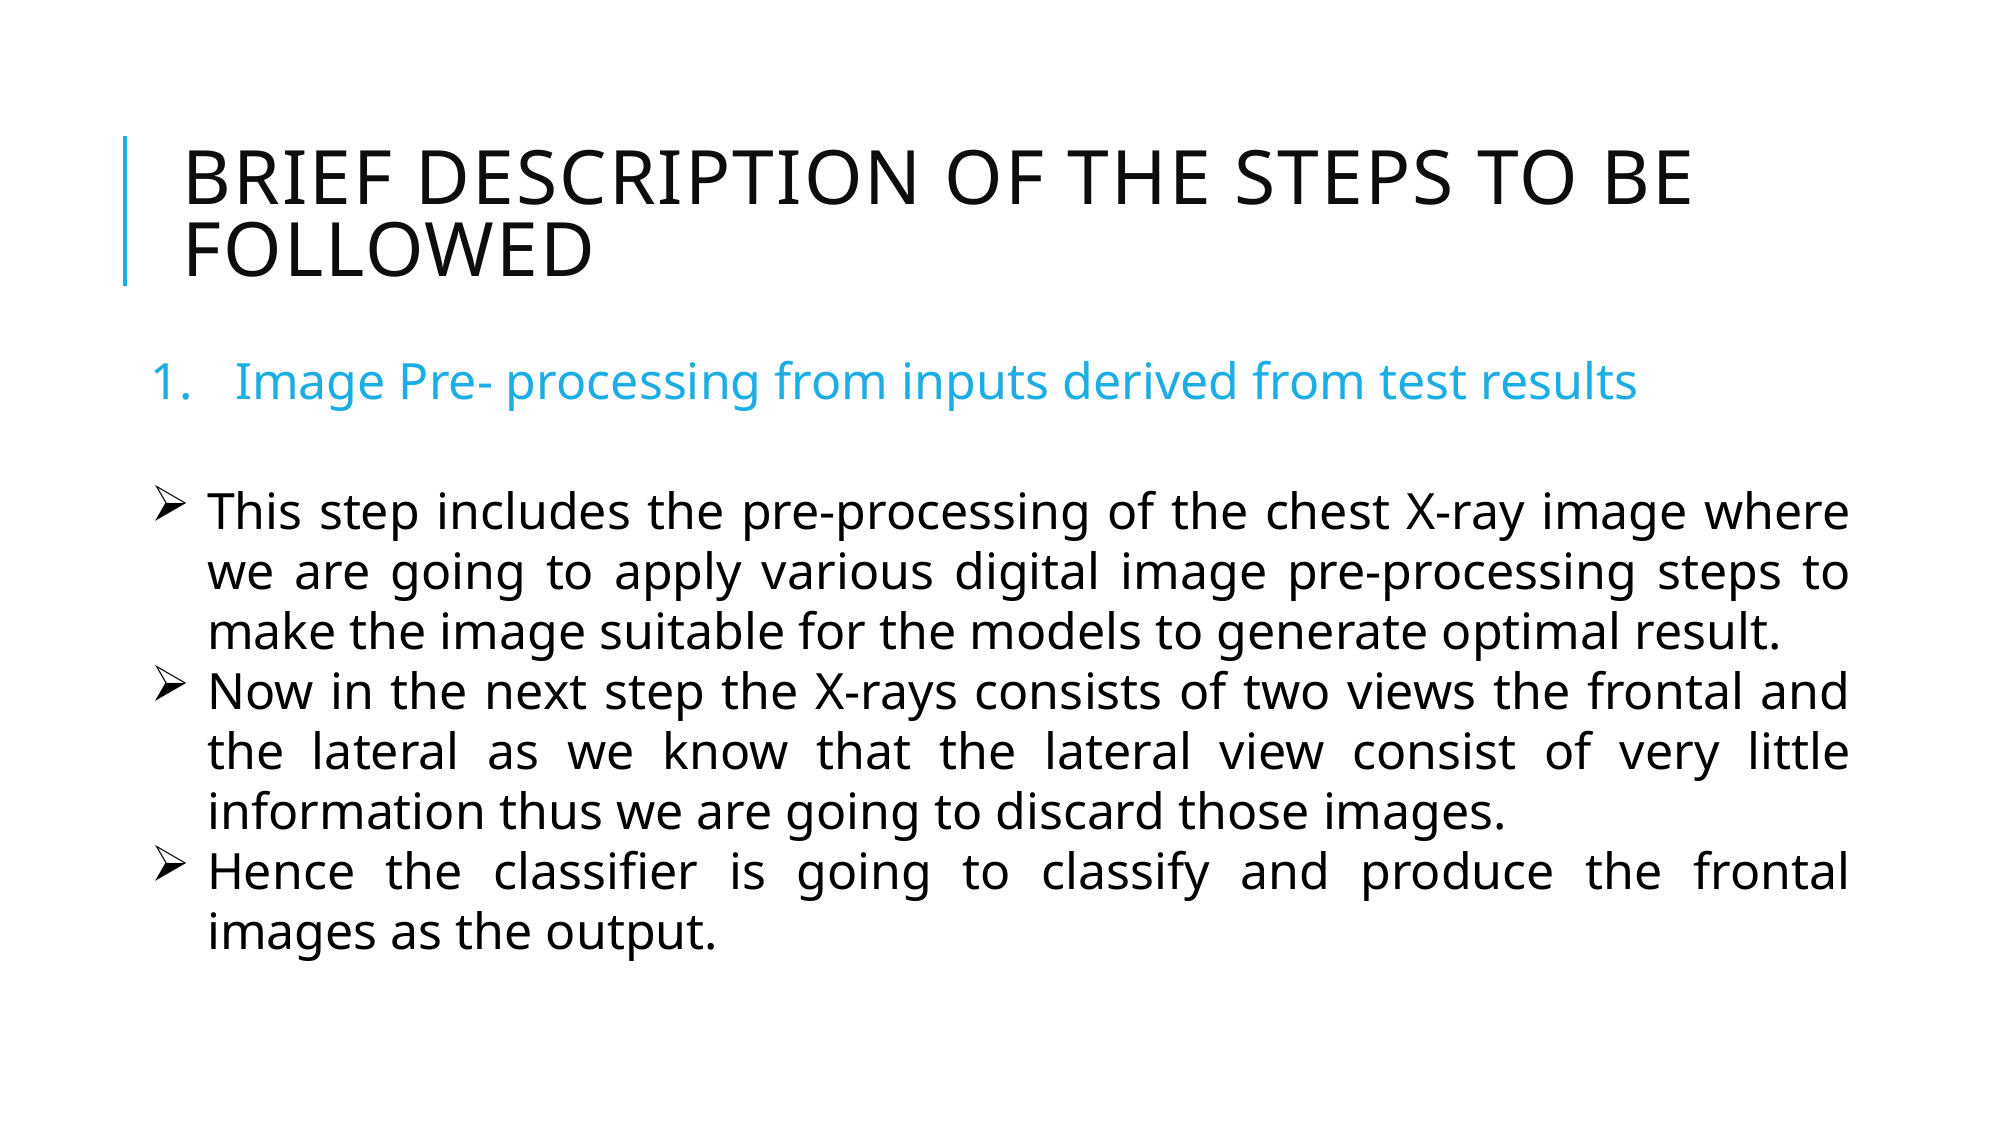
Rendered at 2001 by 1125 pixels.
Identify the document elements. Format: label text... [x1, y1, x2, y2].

title Brief description of the Steps to be followed [168, 96, 1763, 342]
text_box Image Pre- processing from inputs derived from test results This step includes the pre-processing of the chest X-ray image where we are going to apply various digital image pre-processing steps to make the image suitable for the models to generate optimal result. Now in the next step the X-rays consists of two views the frontal and the lateral as we know that the lateral view consist of very little information thus we are going to discard those images. Hence the classifier is going to classify and produce the frontal images as the output. [136, 341, 1867, 967]
